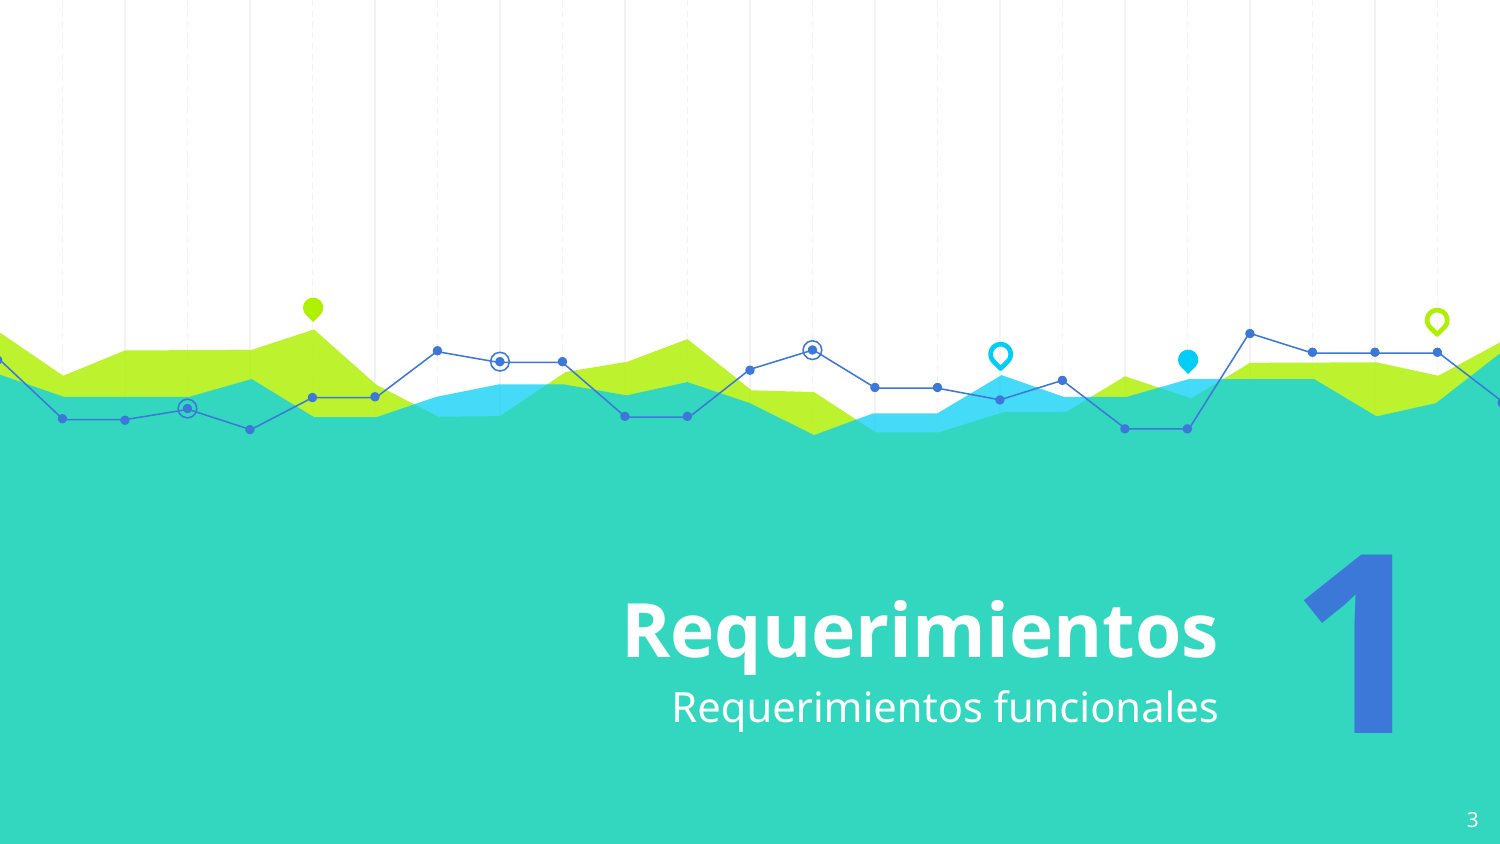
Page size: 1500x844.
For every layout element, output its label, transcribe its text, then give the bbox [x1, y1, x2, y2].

title Requerimientos [378, 497, 1216, 665]
text_box 1 [1216, 474, 1500, 799]
subtitle Requerimientos funcionales [378, 665, 1216, 795]
slide_number ‹#› [1403, 791, 1494, 844]
